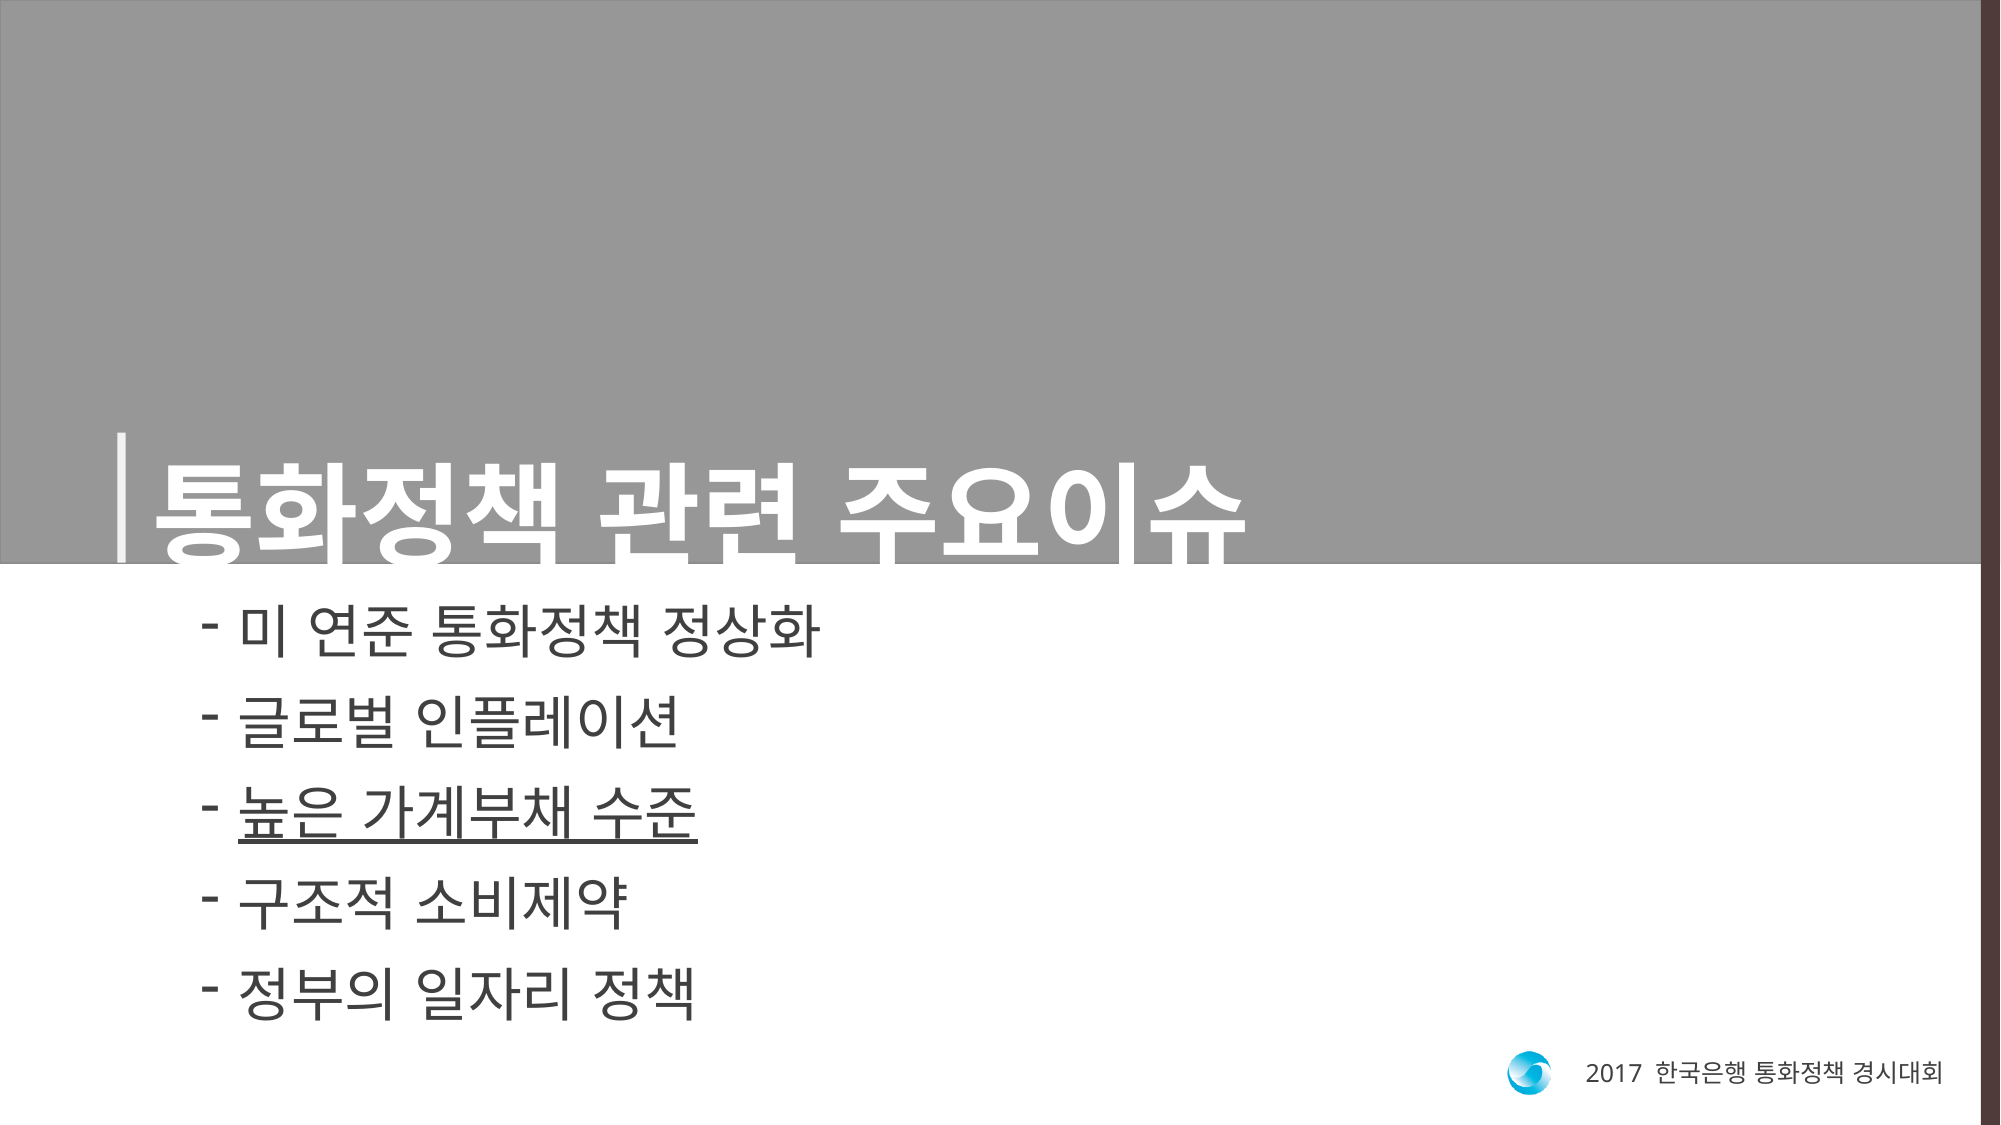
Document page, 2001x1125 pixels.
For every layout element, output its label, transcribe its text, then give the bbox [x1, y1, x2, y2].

text_box 미 연준 통화정책 정상화 글로벌 인플레이션 높은 가계부채 수준 구조적 소비제약 정부의 일자리 정책 [185, 587, 1911, 1043]
footer 2017 한국은행 통화정책 경시대회 [1285, 1042, 1961, 1103]
title 통화정책 관련 주요이슈 [137, 412, 1863, 631]
